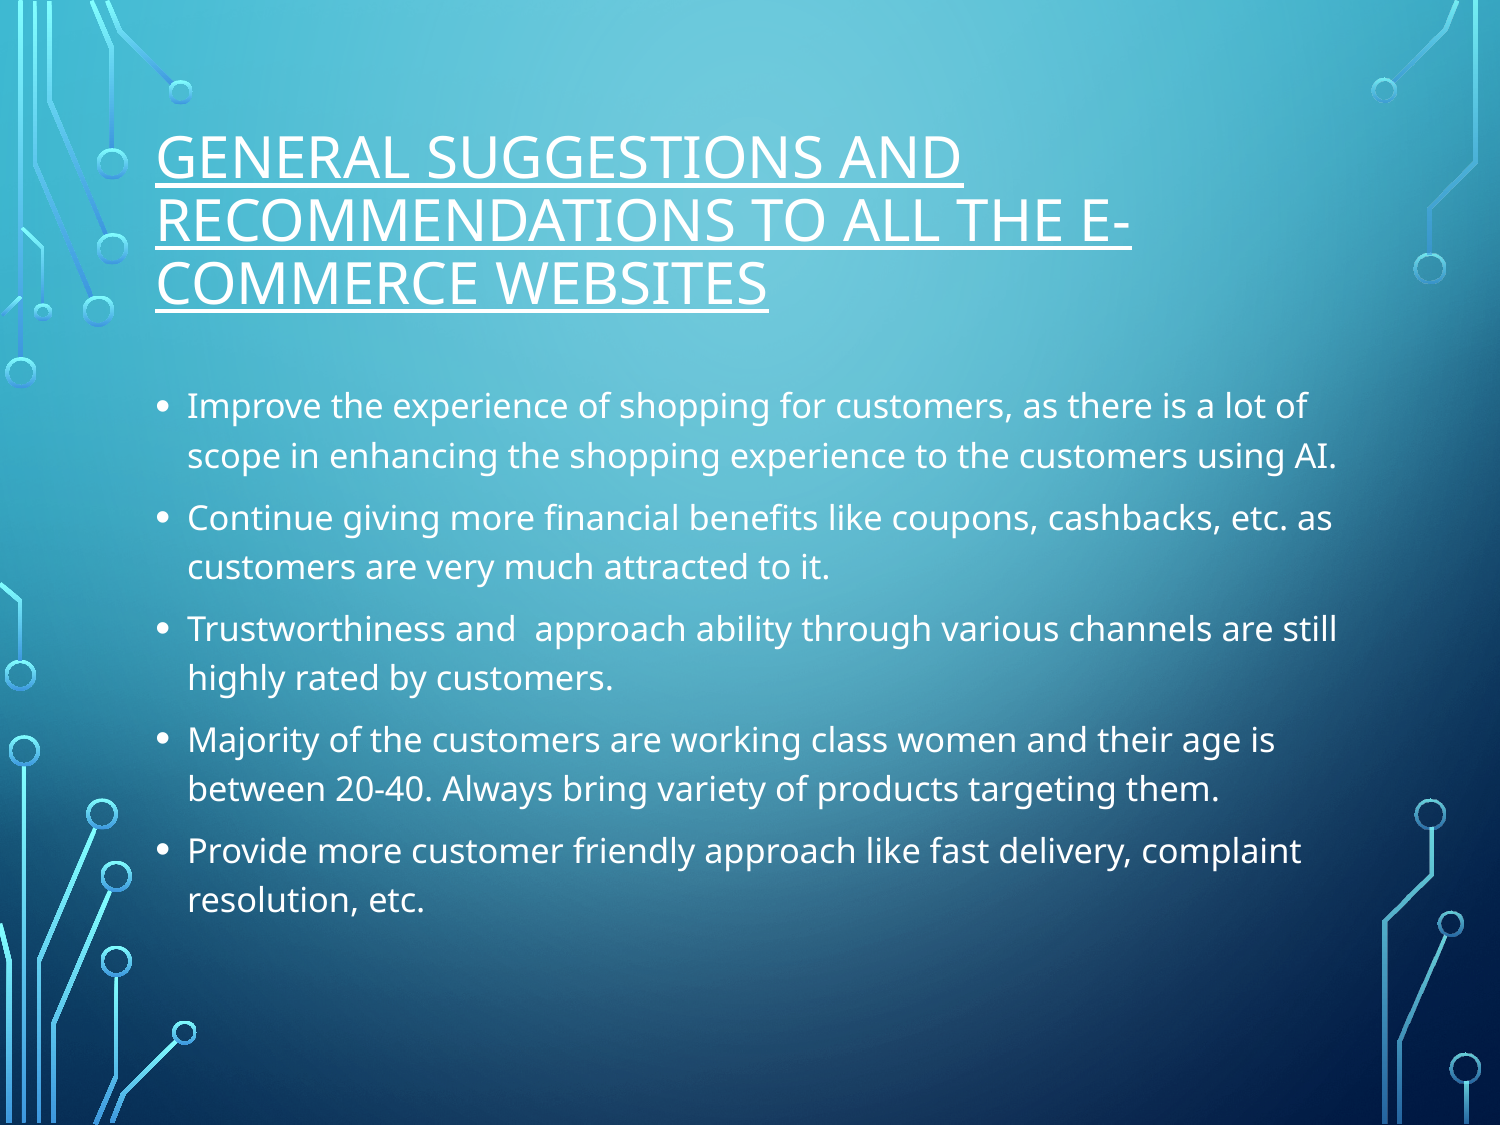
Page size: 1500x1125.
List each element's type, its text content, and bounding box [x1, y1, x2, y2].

list Improve the experience of shopping for customers, as there is a lot of scope in enhancing the shopping experience to the customers using AI. Continue giving more financial benefits like coupons, cashbacks, etc. as customers are very much attracted to it. Trustworthiness and approach ability through various channels are still highly rated by customers. Majority of the customers are working class women and their age is between 20-40. Always bring variety of products targeting them. Provide more customer friendly approach like fast delivery, complaint resolution, etc. [140, 369, 1360, 950]
title General suggestions and recommendations to all the e-commerce websites [140, 101, 1360, 344]
